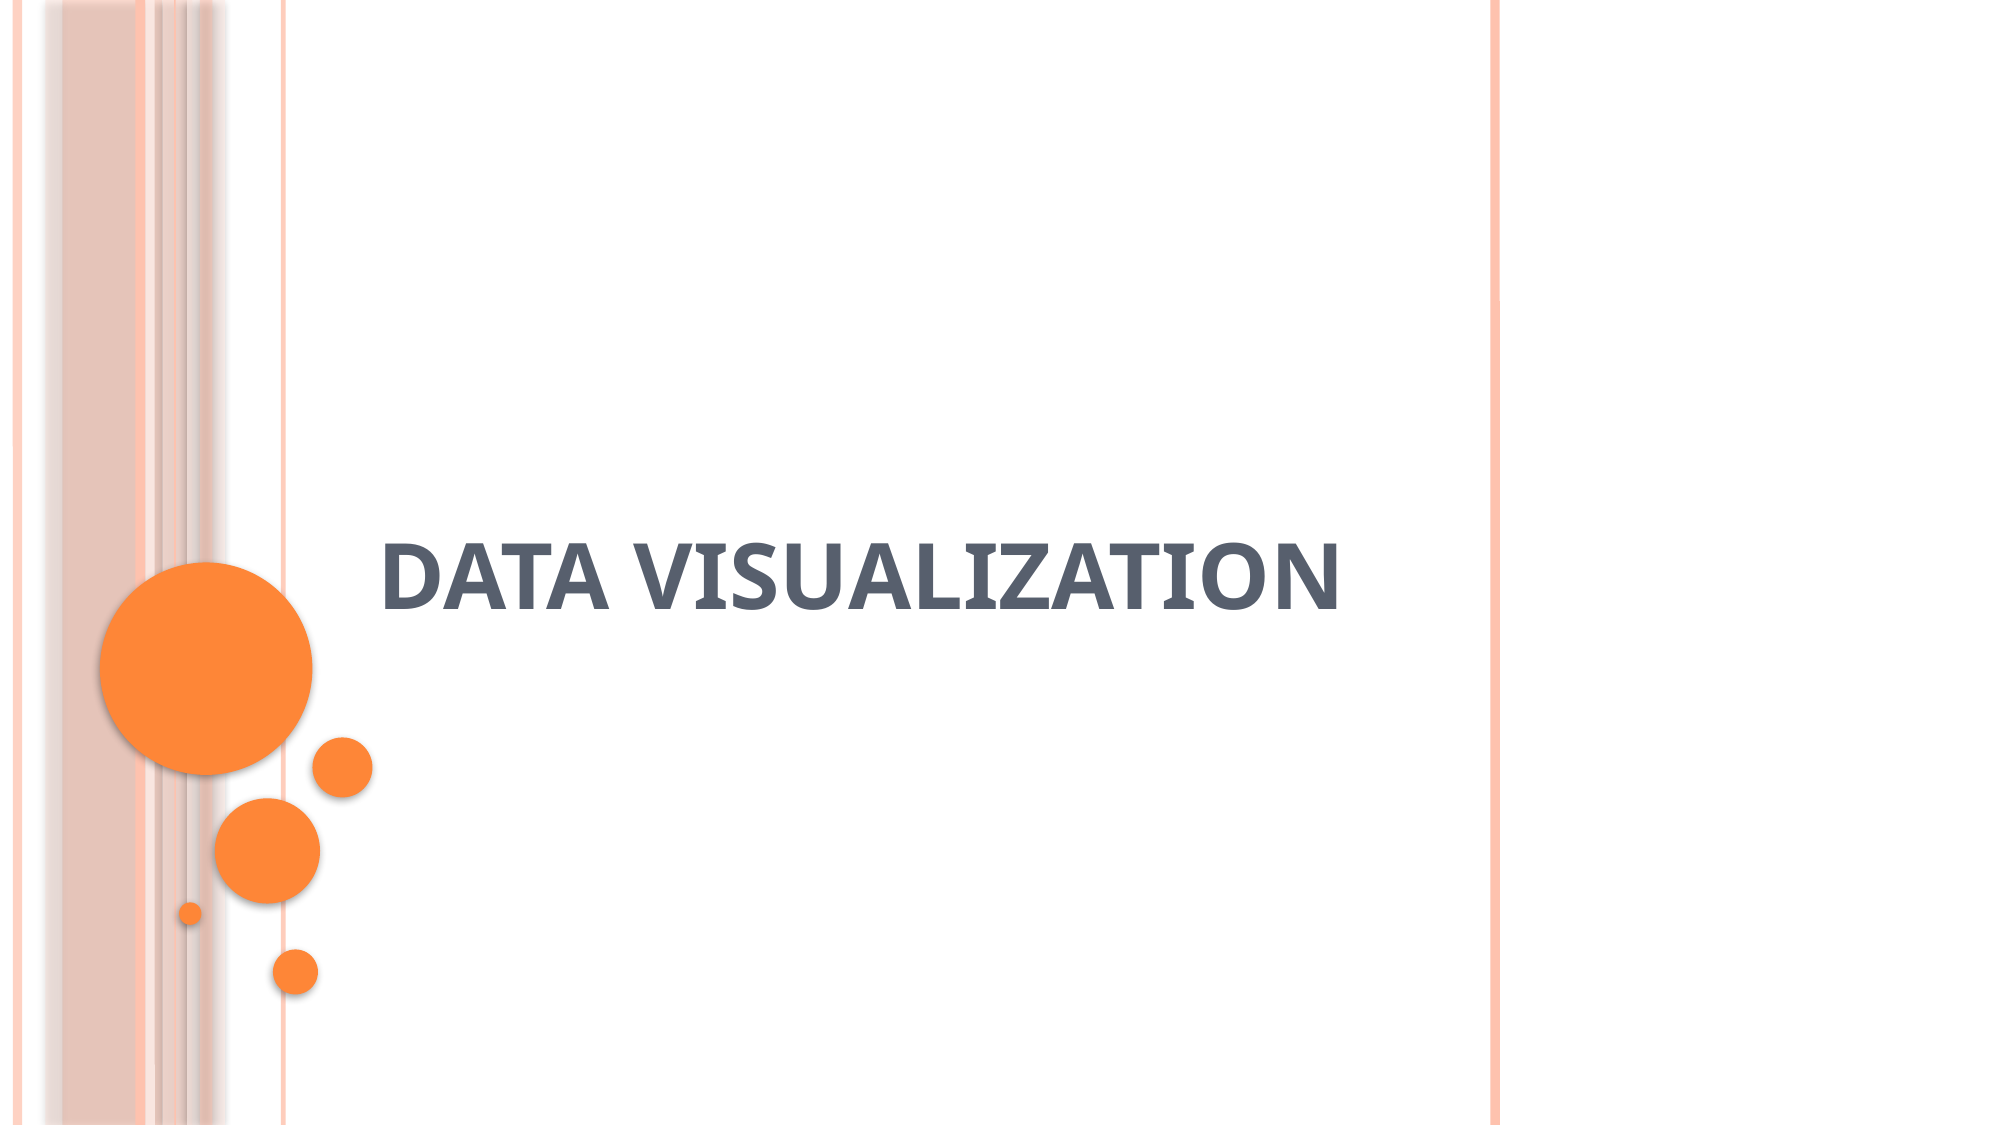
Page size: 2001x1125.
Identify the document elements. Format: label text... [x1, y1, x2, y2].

title Data visualization [362, 324, 1375, 636]
